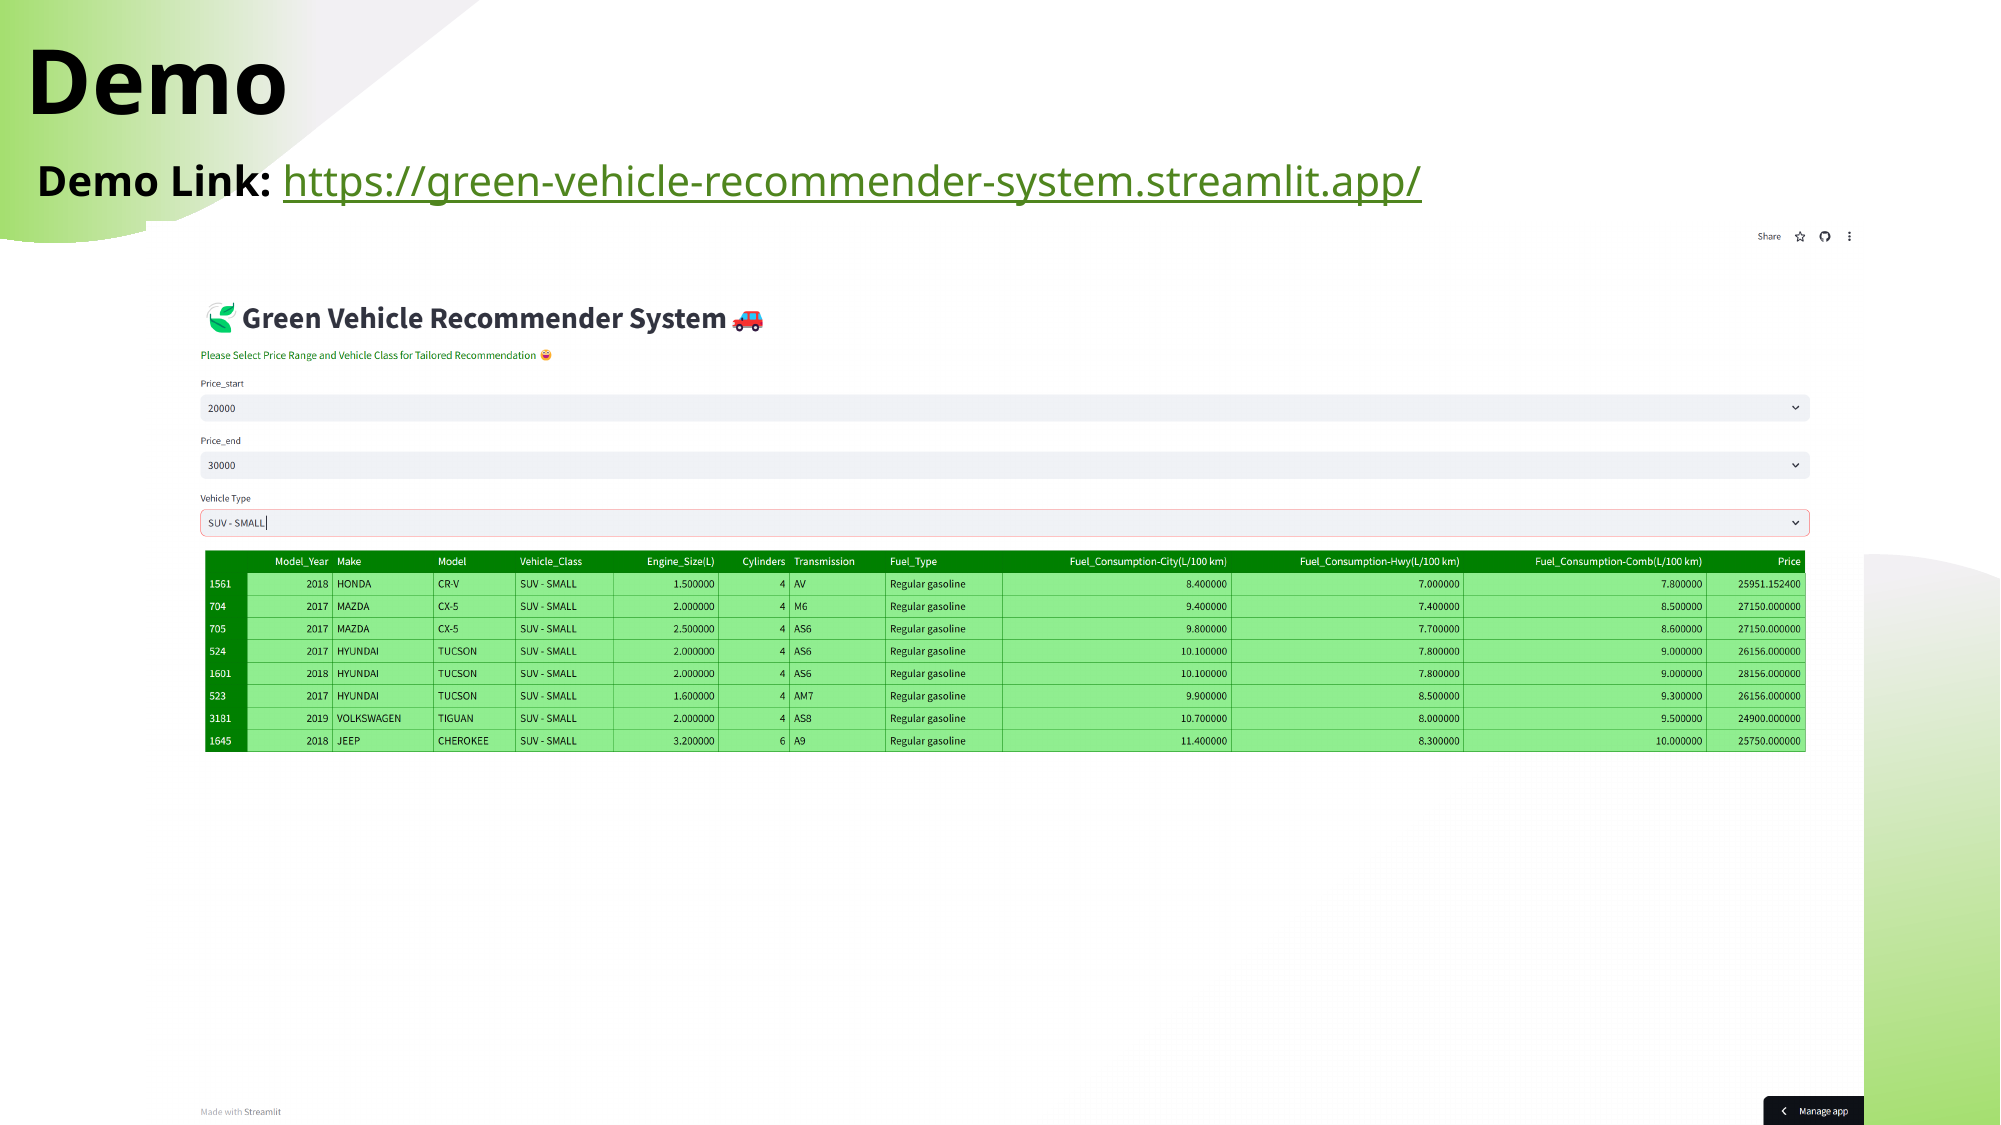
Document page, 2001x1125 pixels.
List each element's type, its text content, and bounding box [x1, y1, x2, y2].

picture [146, 221, 1864, 1125]
text_box Demo [10, 29, 1030, 135]
list Demo Link: https://green-vehicle-recommender-system.streamlit.app/ [10, 135, 1444, 293]
